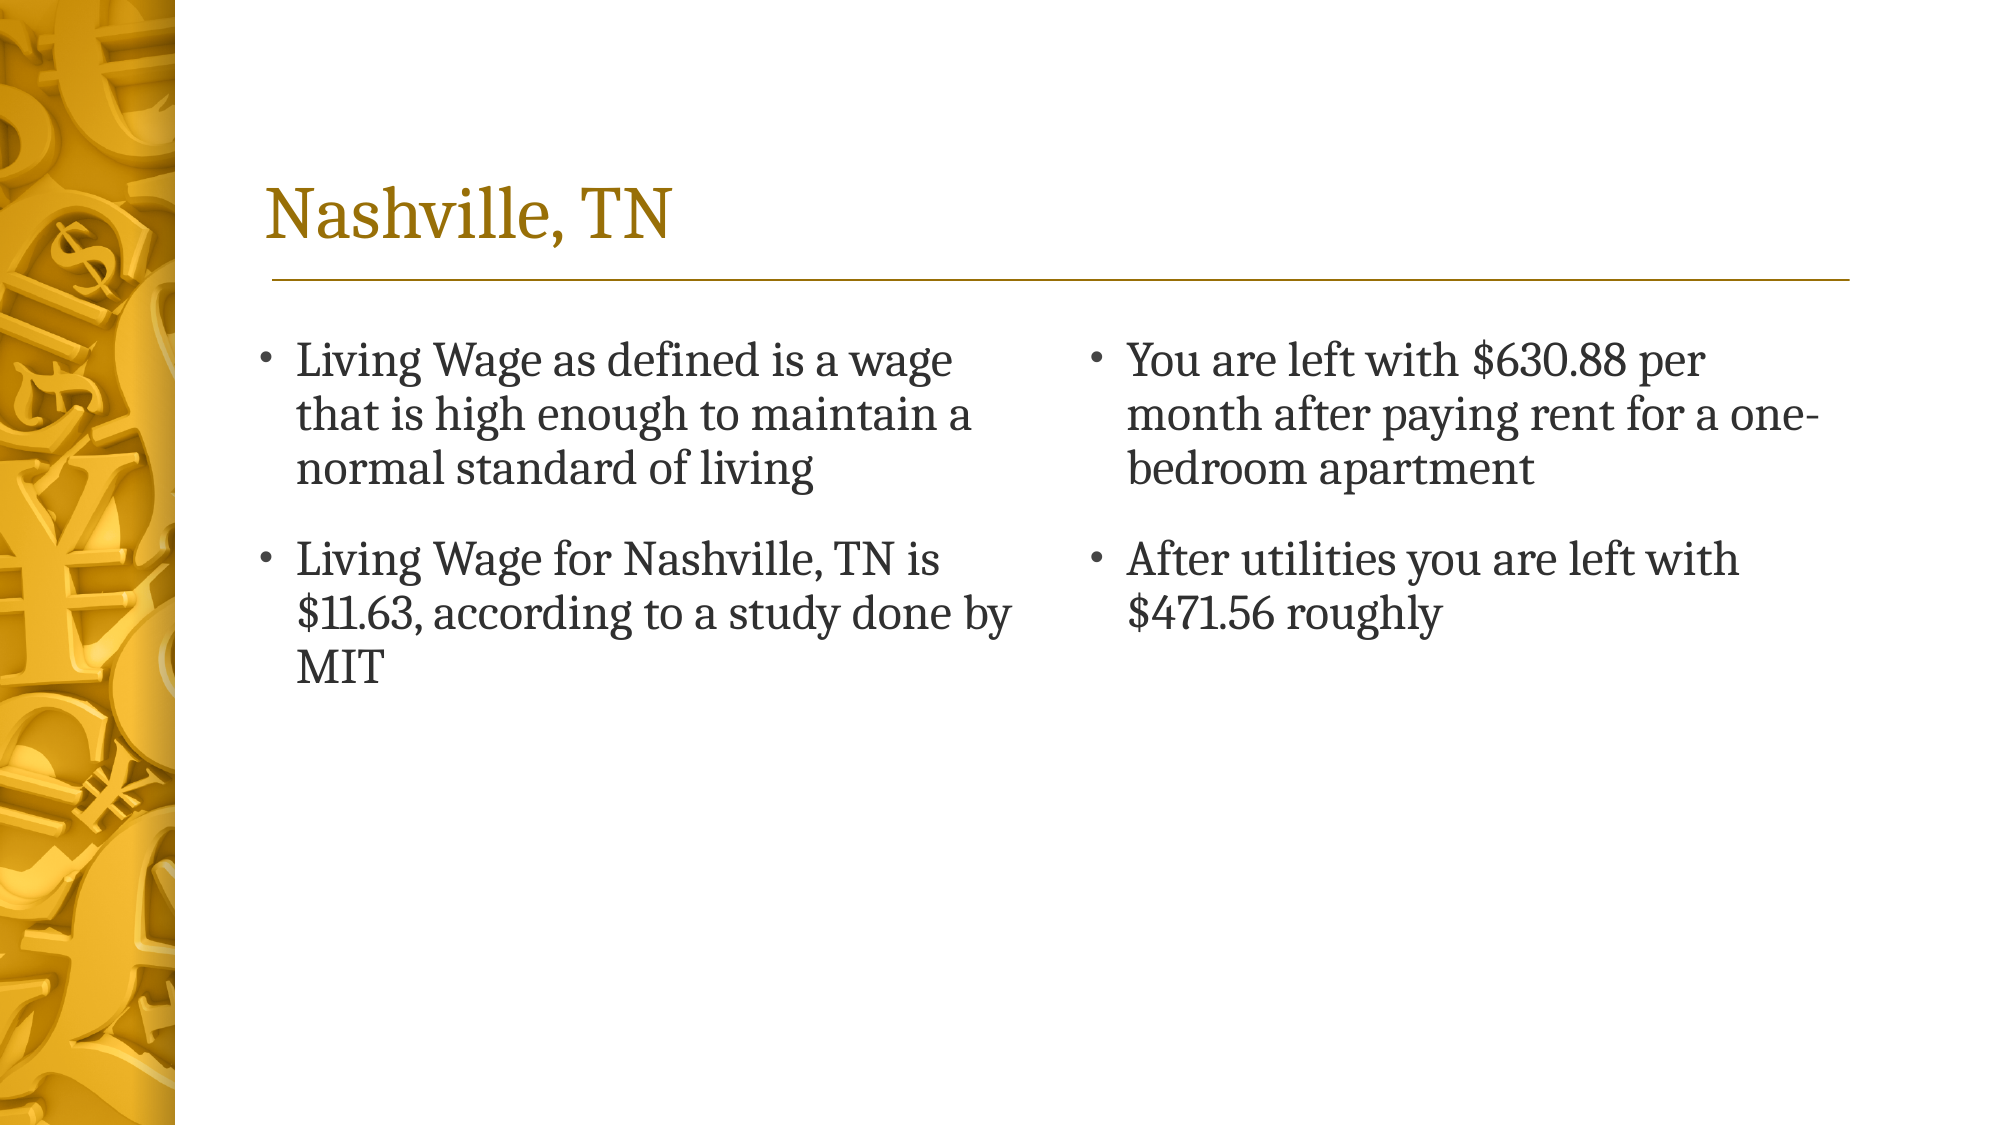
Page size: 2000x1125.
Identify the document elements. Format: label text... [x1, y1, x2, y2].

list Living Wage as defined is a wage that is high enough to maintain a normal standard of living Living Wage for Nashville, TN is $11.63, according to a study done by MIT [244, 325, 1032, 1013]
title Nashville, TN [249, 62, 1863, 263]
picture [0, 0, 175, 1125]
list You are left with $630.88 per month after paying rent for a one-bedroom apartment After utilities you are left with $471.56 roughly [1074, 325, 1863, 1013]
